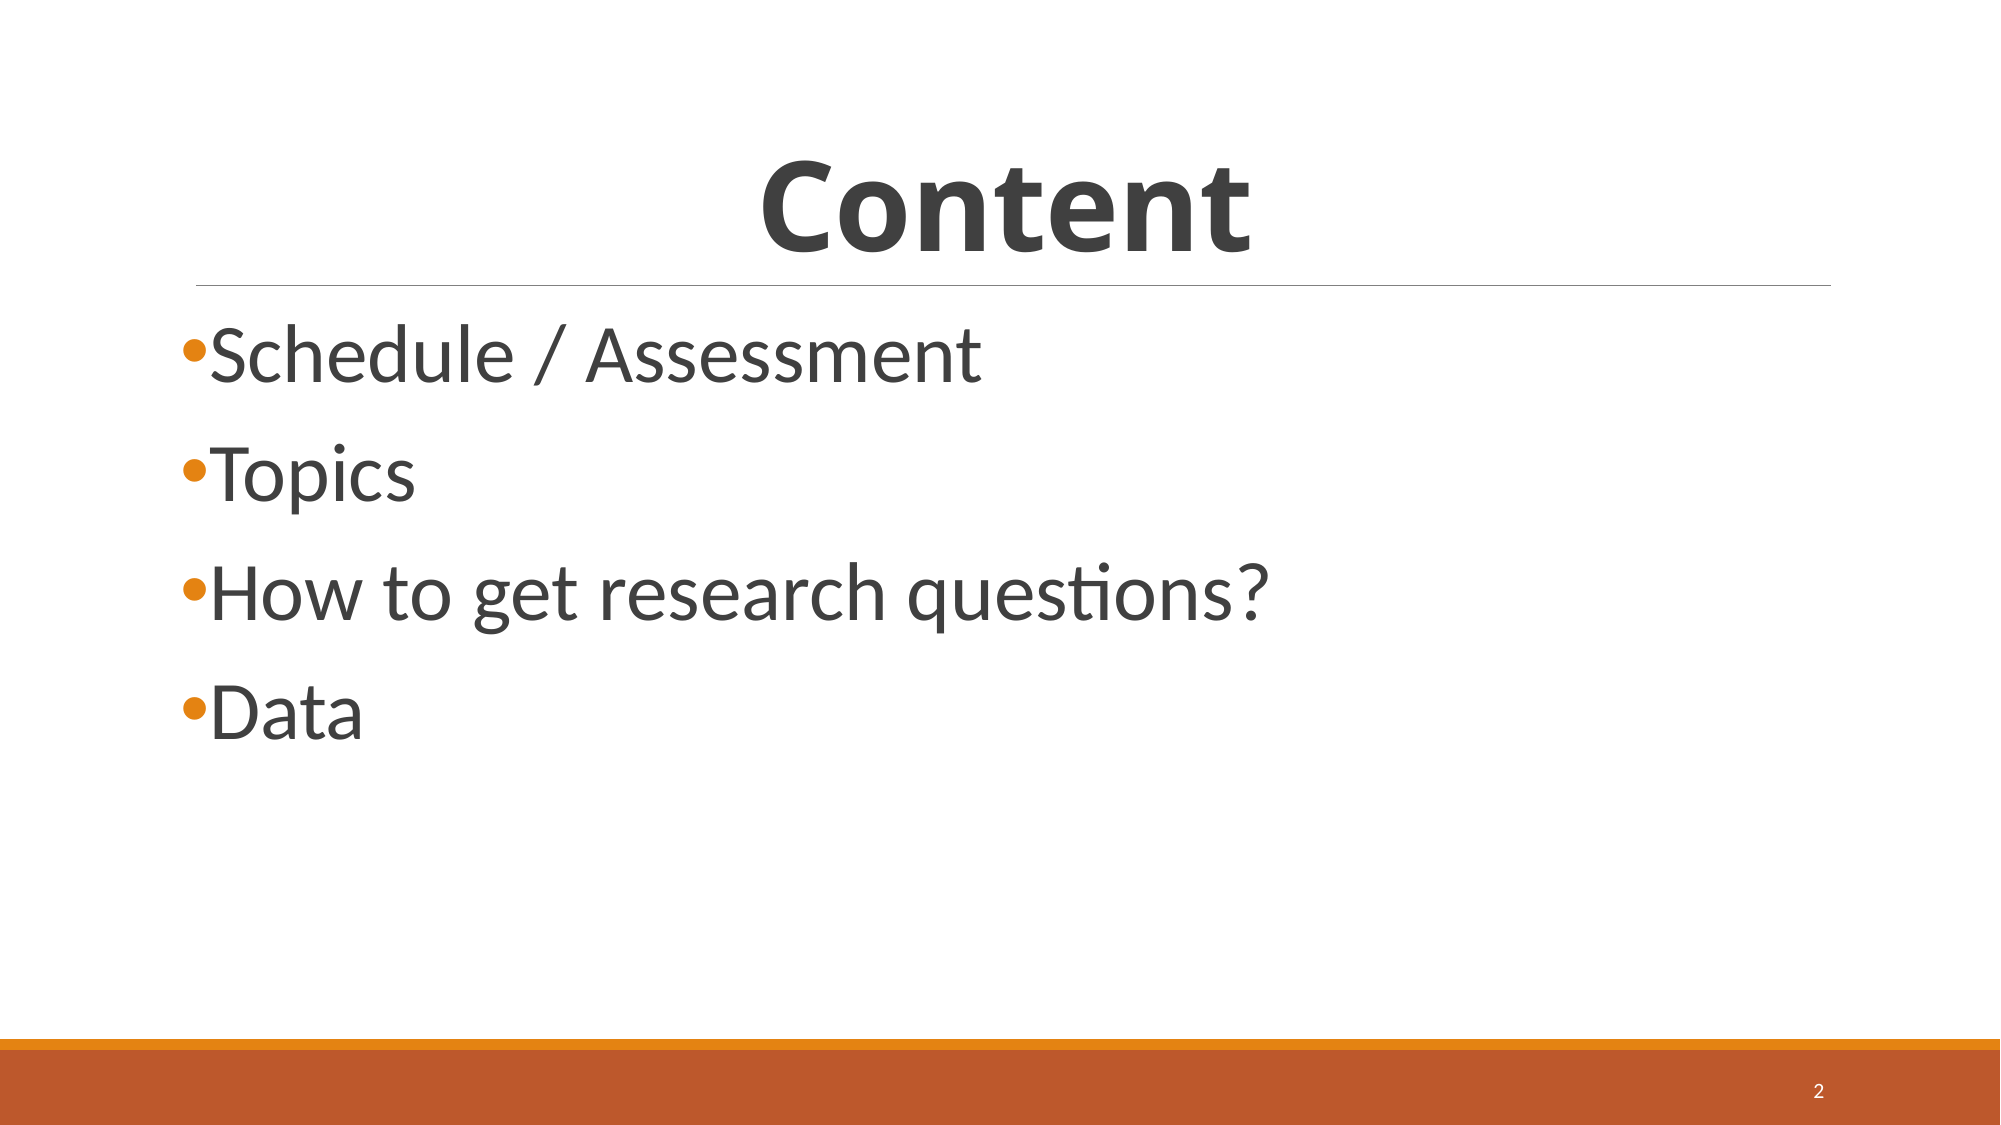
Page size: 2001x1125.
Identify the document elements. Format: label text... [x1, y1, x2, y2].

slide_number 2 [1624, 1059, 1840, 1120]
list Schedule / Assessment Topics How to get research questions? Data [180, 302, 1980, 963]
title Content [180, 47, 1830, 285]
